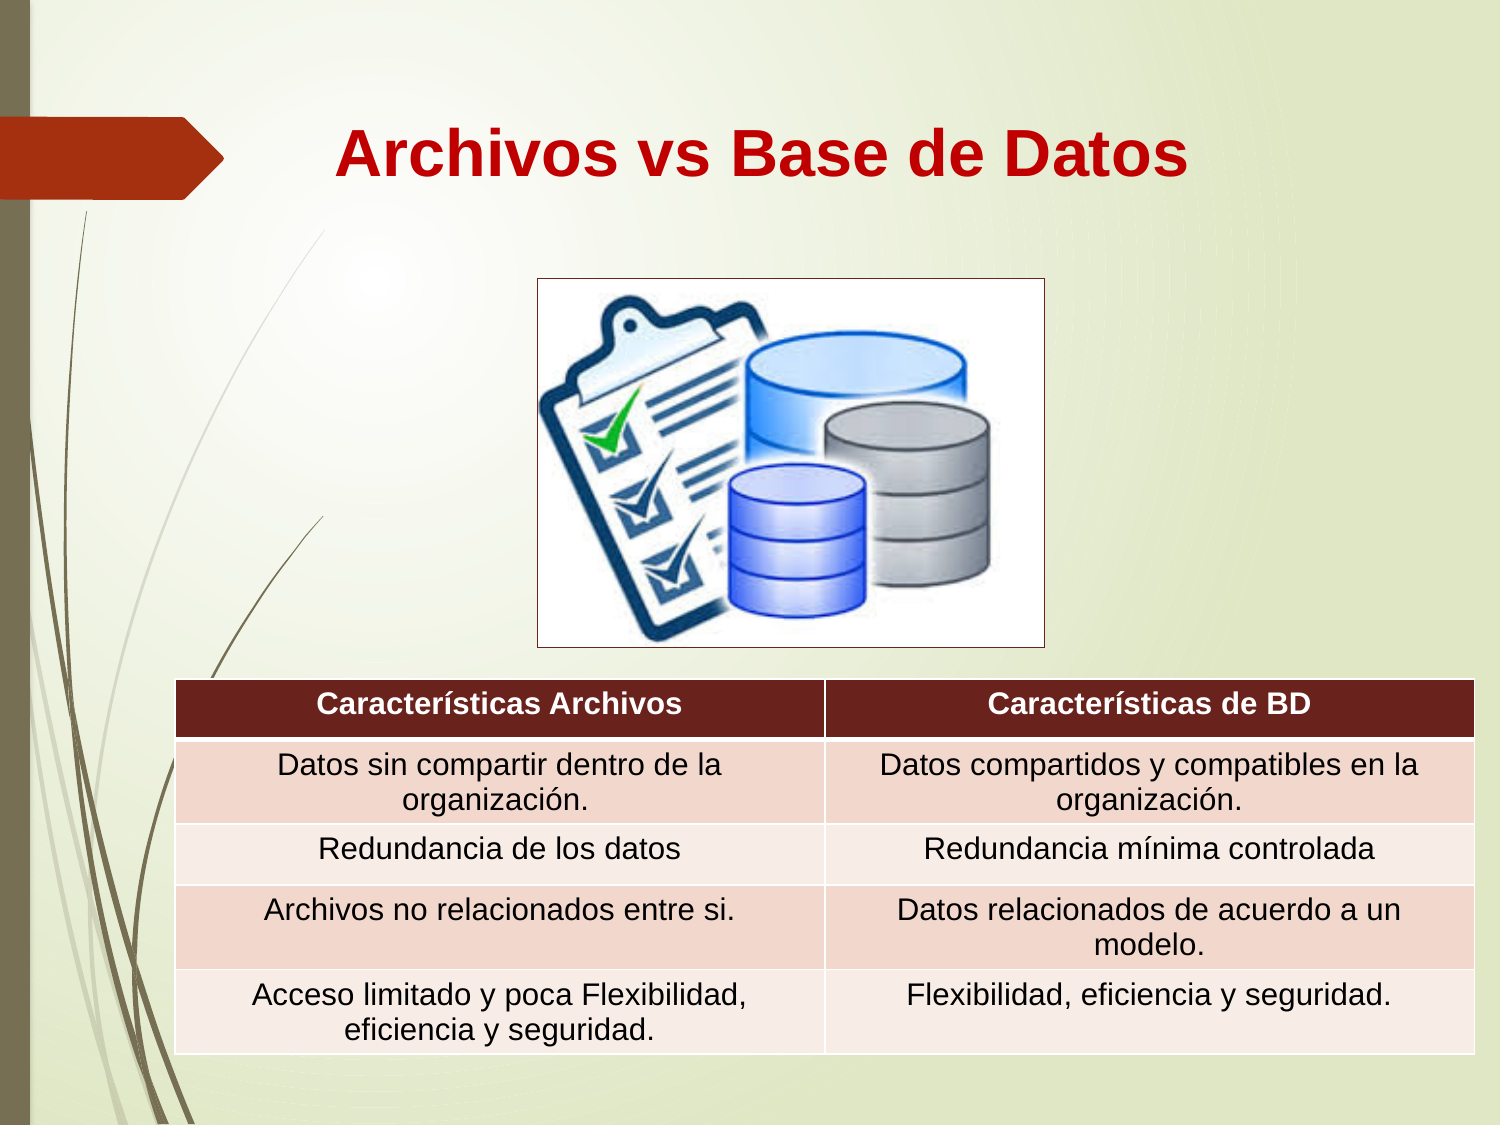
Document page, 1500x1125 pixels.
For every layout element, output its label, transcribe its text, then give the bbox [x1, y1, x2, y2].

table_cell Datos sin compartir dentro de la organización. [176, 742, 824, 823]
table_cell Datos compartidos y compatibles en la organización. [826, 742, 1474, 823]
table_cell Archivos no relacionados entre si. [176, 886, 824, 969]
list [253, 278, 1396, 678]
table_cell Redundancia mínima controlada [826, 825, 1474, 884]
table_cell Datos relacionados de acuerdo a un modelo. [826, 886, 1474, 969]
table_cell Acceso limitado y poca Flexibilidad, eficiencia y seguridad. [176, 970, 824, 1053]
table_cell Flexibilidad, eficiencia y seguridad. [826, 970, 1474, 1053]
table_cell Redundancia de los datos [176, 825, 824, 884]
table_header Características Archivos [176, 680, 824, 737]
title Archivos vs Base de Datos [319, 102, 1400, 313]
table_header Características de BD [826, 680, 1474, 737]
picture [537, 278, 1046, 648]
